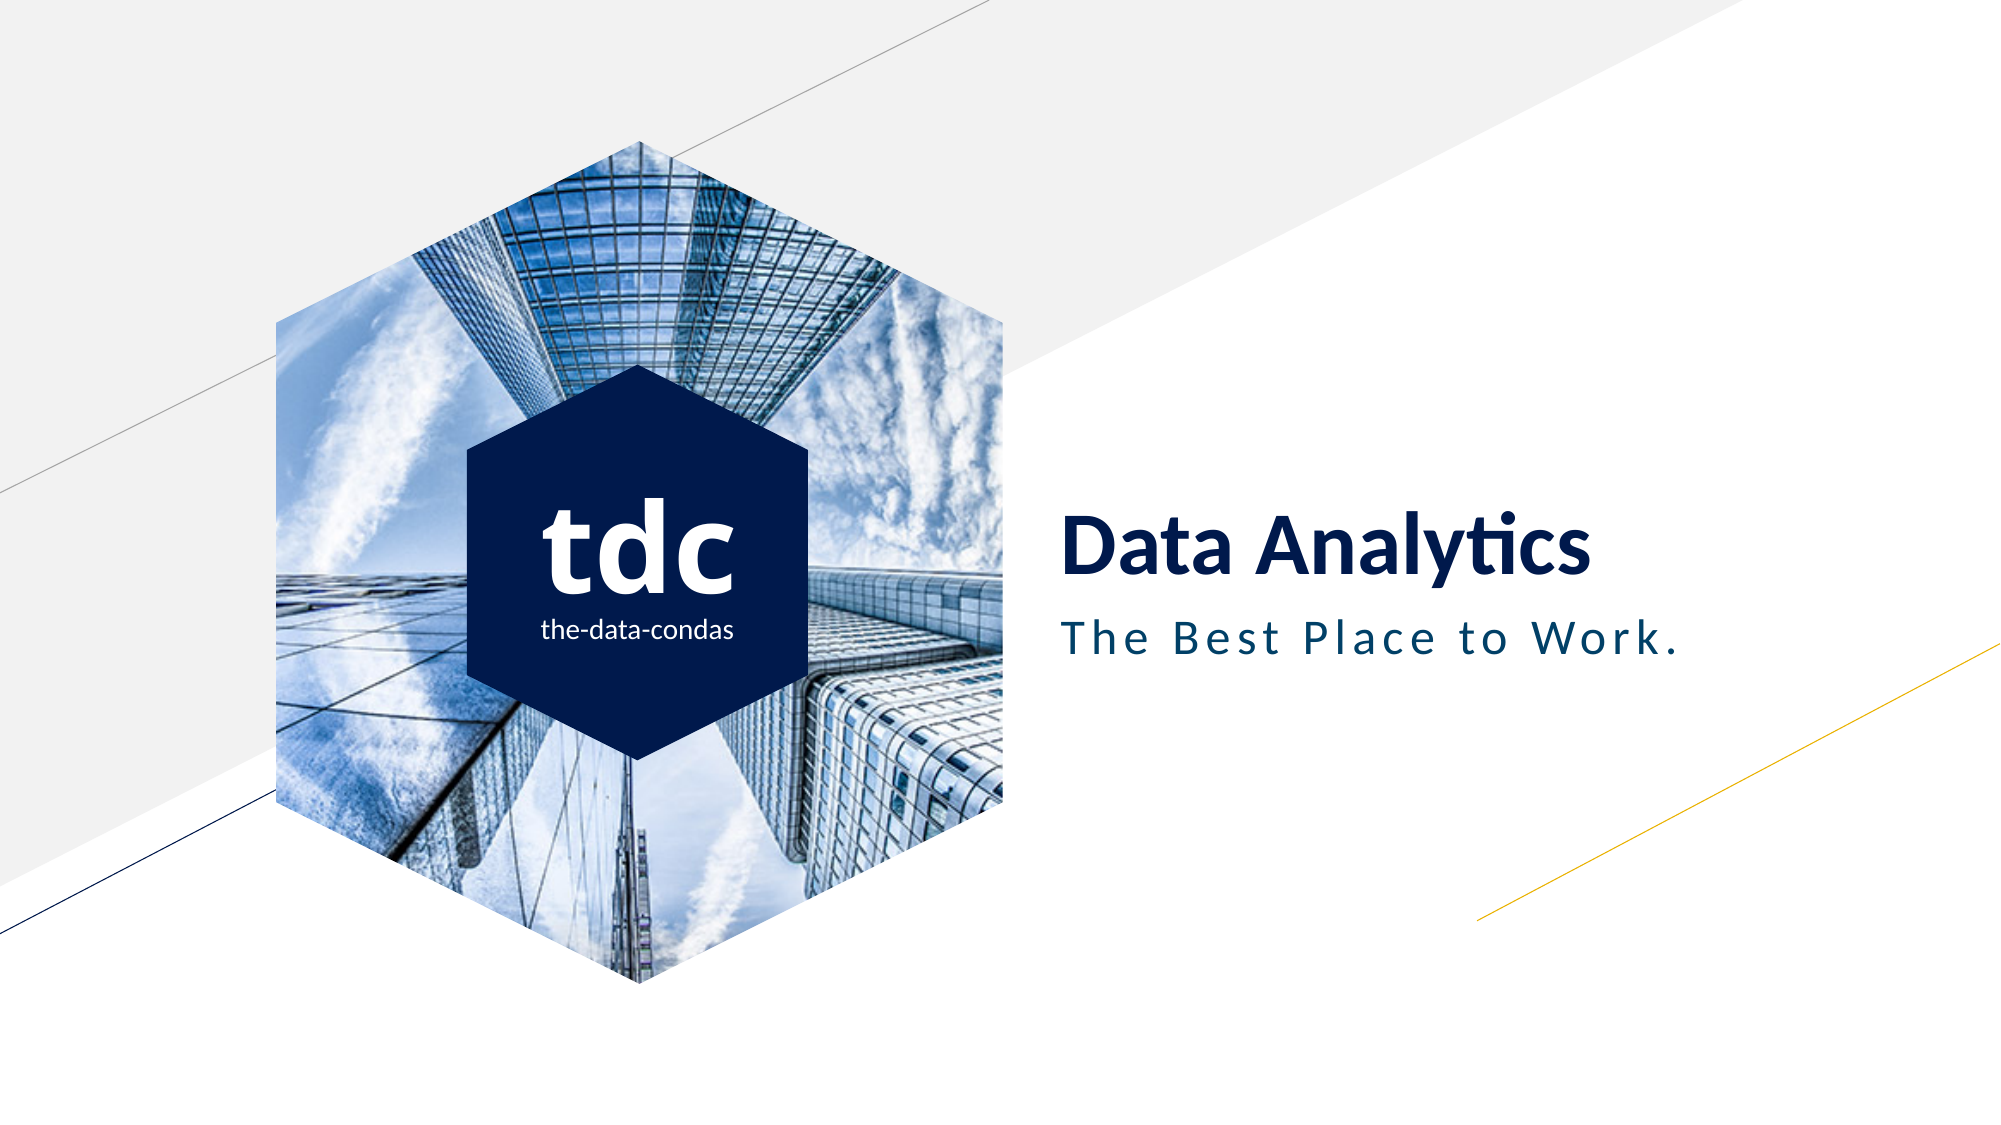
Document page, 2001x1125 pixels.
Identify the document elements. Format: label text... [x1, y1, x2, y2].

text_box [511, 461, 767, 654]
picture [276, 141, 1003, 984]
subtitle The Best Place to Work. [1045, 597, 1843, 804]
title Data Analytics [1045, 329, 1842, 595]
